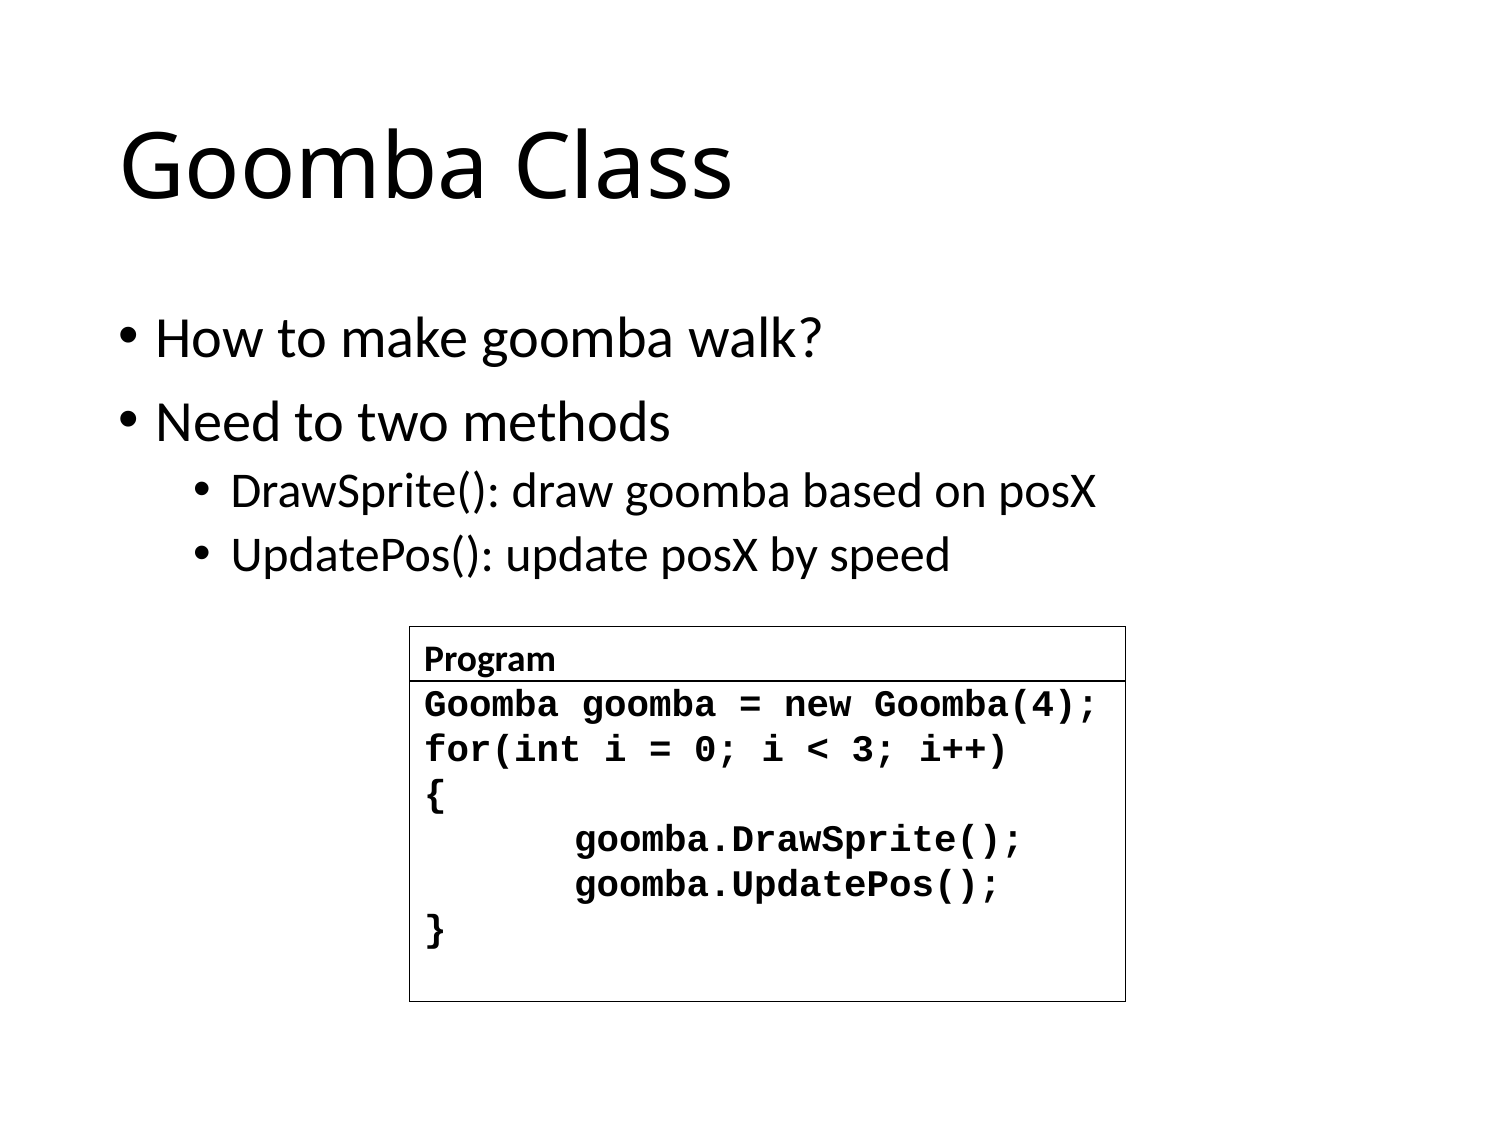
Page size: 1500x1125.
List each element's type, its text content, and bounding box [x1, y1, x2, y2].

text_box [409, 626, 1126, 1006]
title Goomba Class [103, 59, 1397, 278]
list How to make goomba walk? Need to two methods DrawSprite(): draw goomba based on posX UpdatePos(): update posX by speed [103, 299, 1397, 1014]
